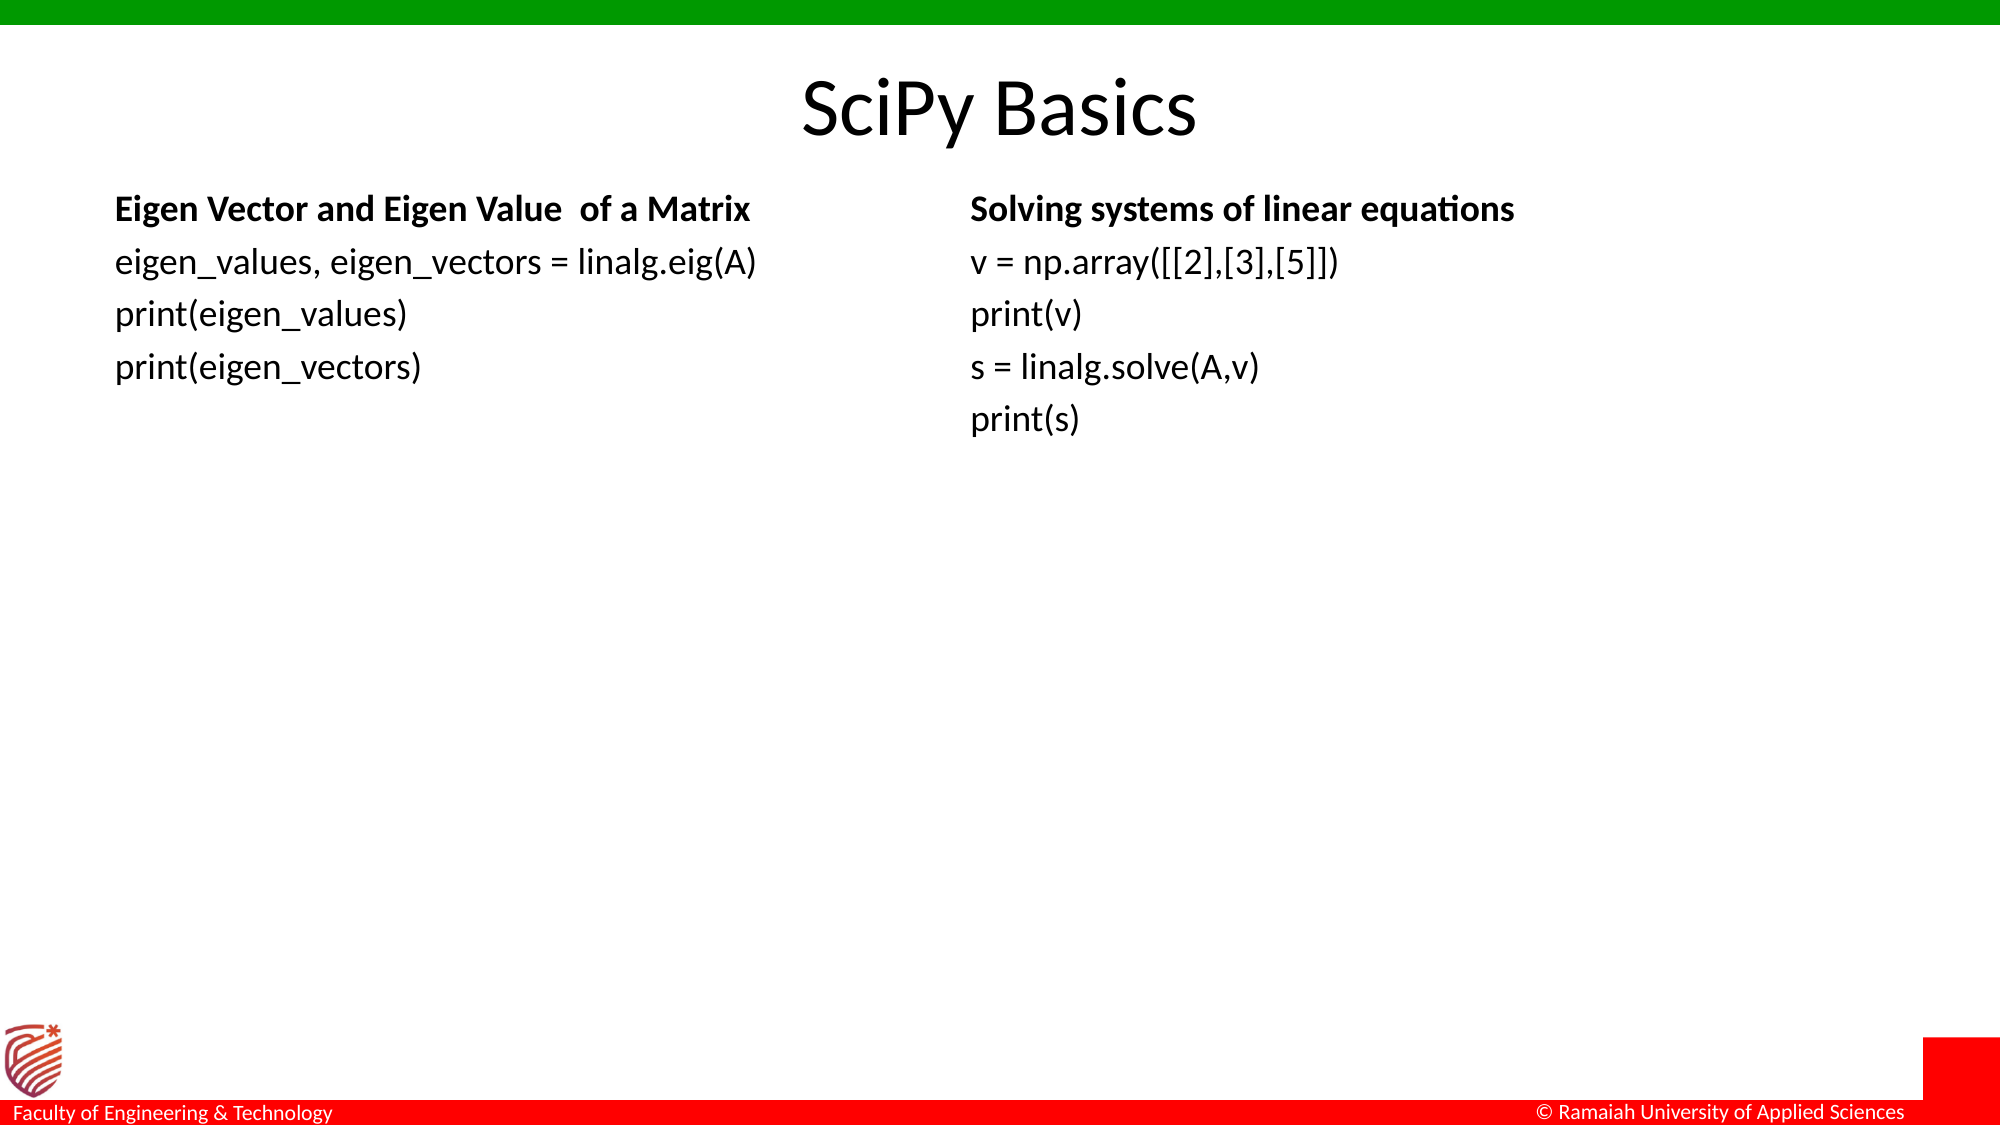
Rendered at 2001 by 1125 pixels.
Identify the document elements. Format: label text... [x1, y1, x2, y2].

text_box Solving systems of linear equations v = np.array([[2],[3],[5]]) print(v) s = linalg.solve(A,v) print(s) [955, 177, 1812, 1005]
list Eigen Vector and Eigen Value of a Matrix eigen_values, eigen_vectors = linalg.eig(A) print(eigen_values) print(eigen_vectors) [99, 177, 833, 1005]
picture [0, 1013, 69, 1100]
title SciPy Basics [99, 45, 1900, 233]
